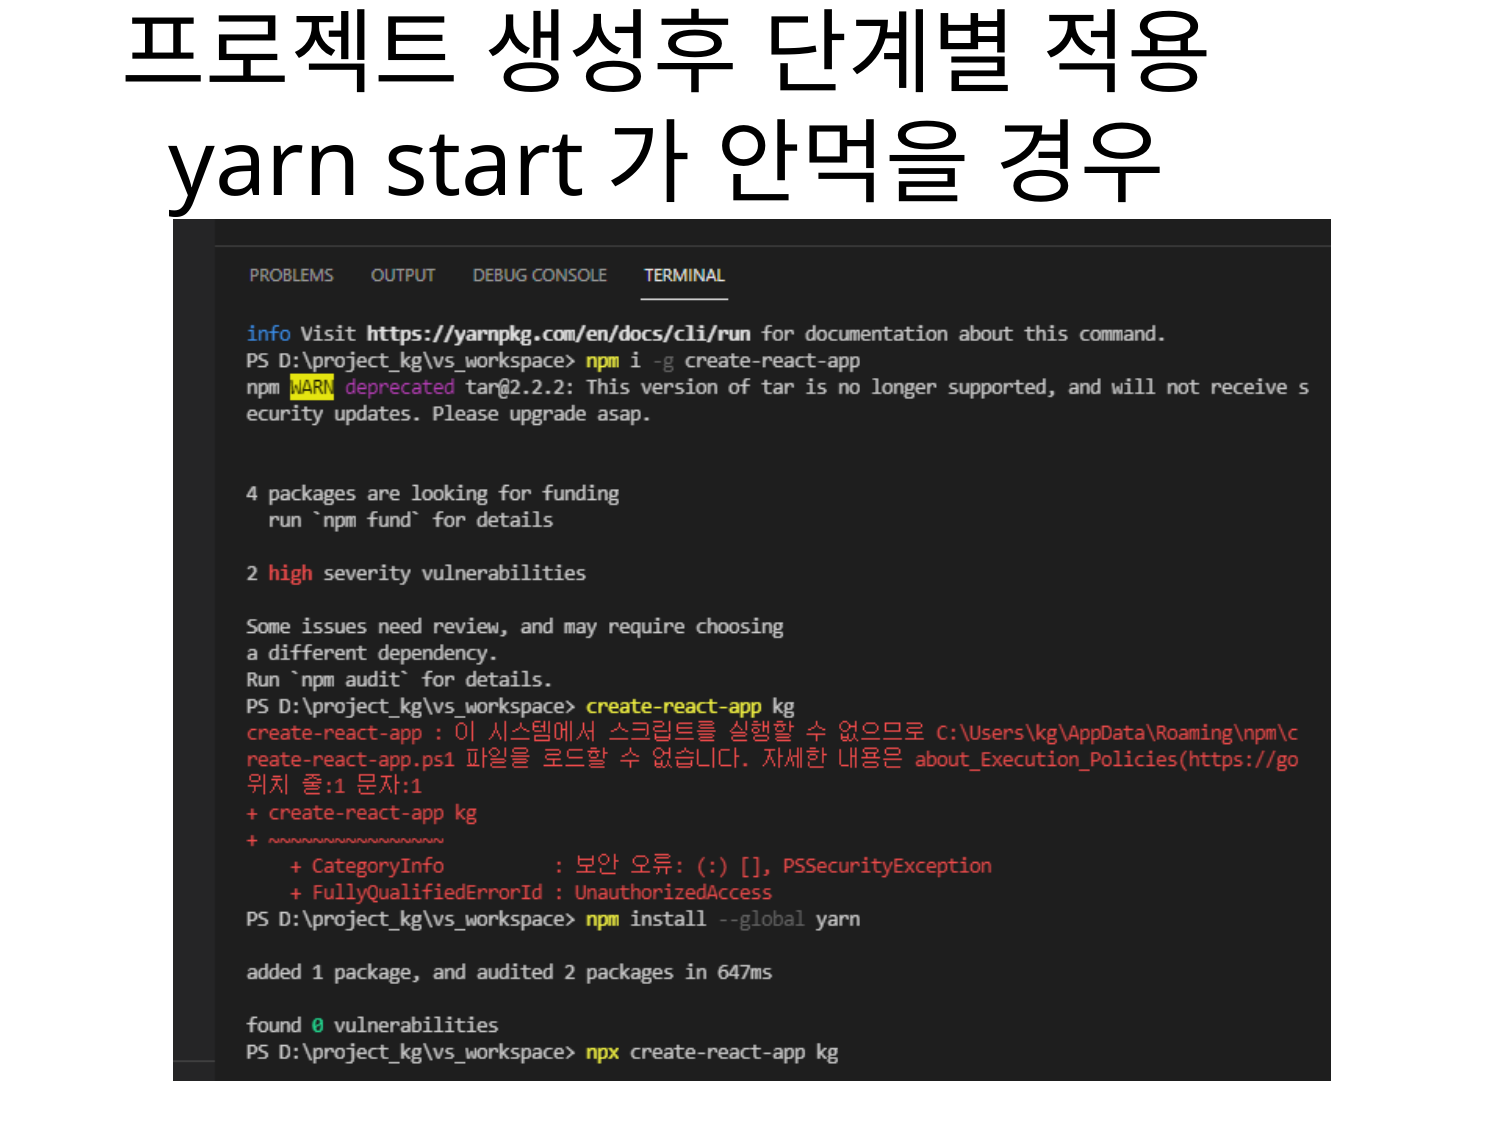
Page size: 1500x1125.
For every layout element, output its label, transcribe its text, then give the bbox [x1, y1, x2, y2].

title 프로젝트 생성후 단계별 적용 yarn start가 안먹을 경우 [29, 0, 1305, 225]
picture [173, 219, 1331, 1082]
